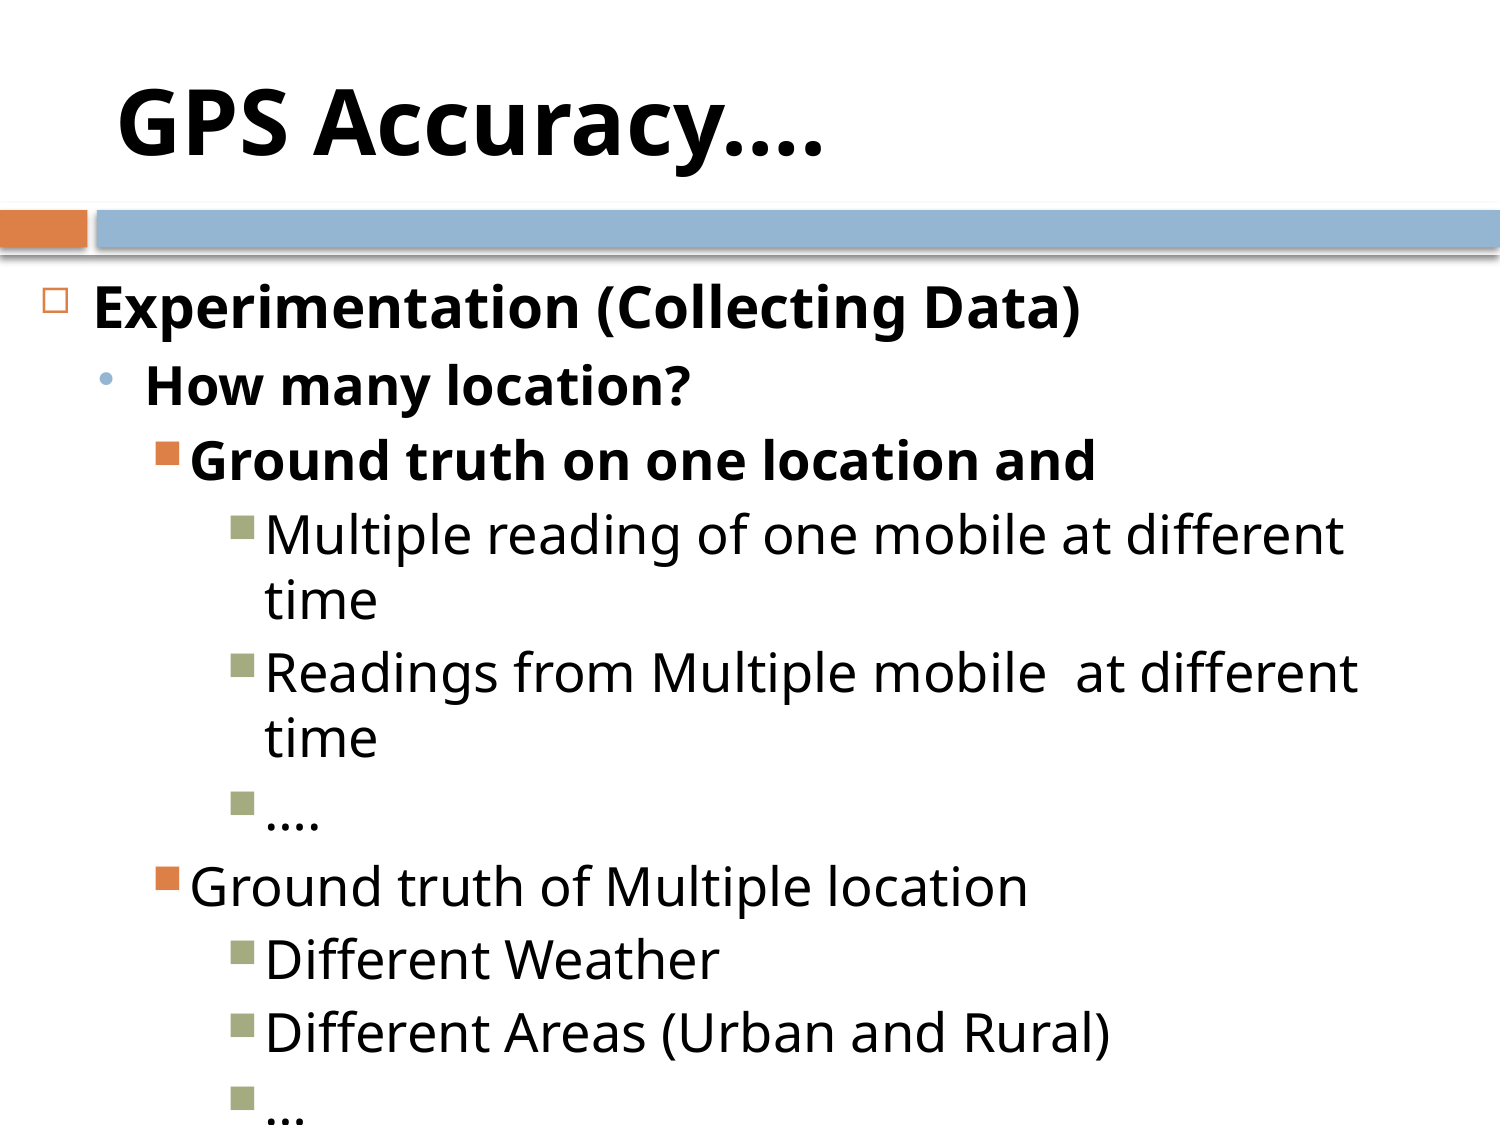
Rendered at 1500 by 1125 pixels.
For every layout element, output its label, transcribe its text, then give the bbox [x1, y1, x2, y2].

list Experimentation (Collecting Data) How many location? Ground truth on one location and Multiple reading of one mobile at different time Readings from Multiple mobile at different time …. Ground truth of Multiple location Different Weather Different Areas (Urban and Rural) … [24, 262, 1463, 1100]
title GPS Accuracy…. [100, 37, 1438, 200]
